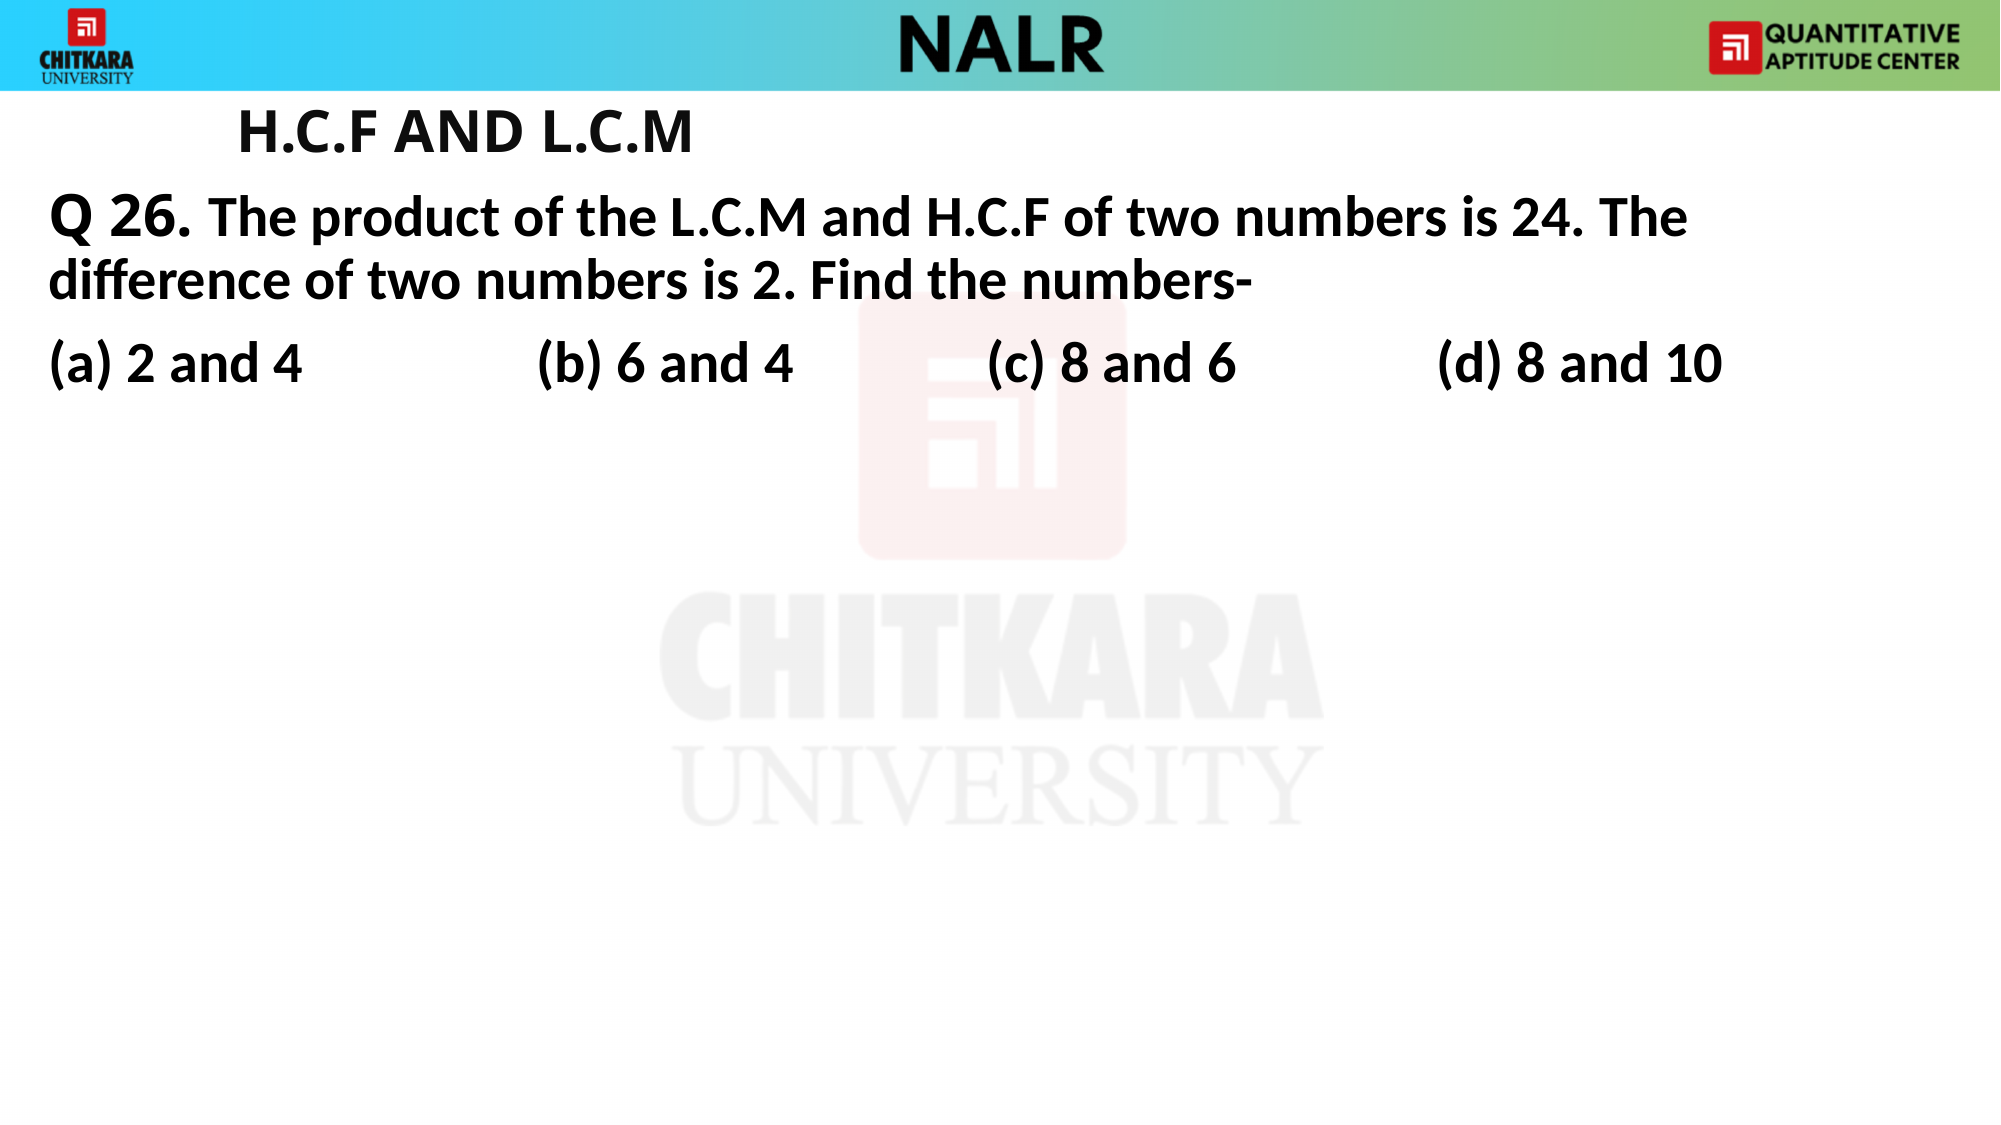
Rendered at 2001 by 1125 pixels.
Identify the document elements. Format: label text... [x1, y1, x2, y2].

list H.C.F AND L.C.M Q 26. The product of the L.C.M and H.C.F of two numbers is 24. The difference of two numbers is 2. Find the numbers- (a) 2 and 4 (b) 6 and 4 (c) 8 and 6 (d) 8 and 10 [33, 95, 1959, 1053]
title [41, 31, 1959, 95]
picture [0, 0, 2000, 1125]
